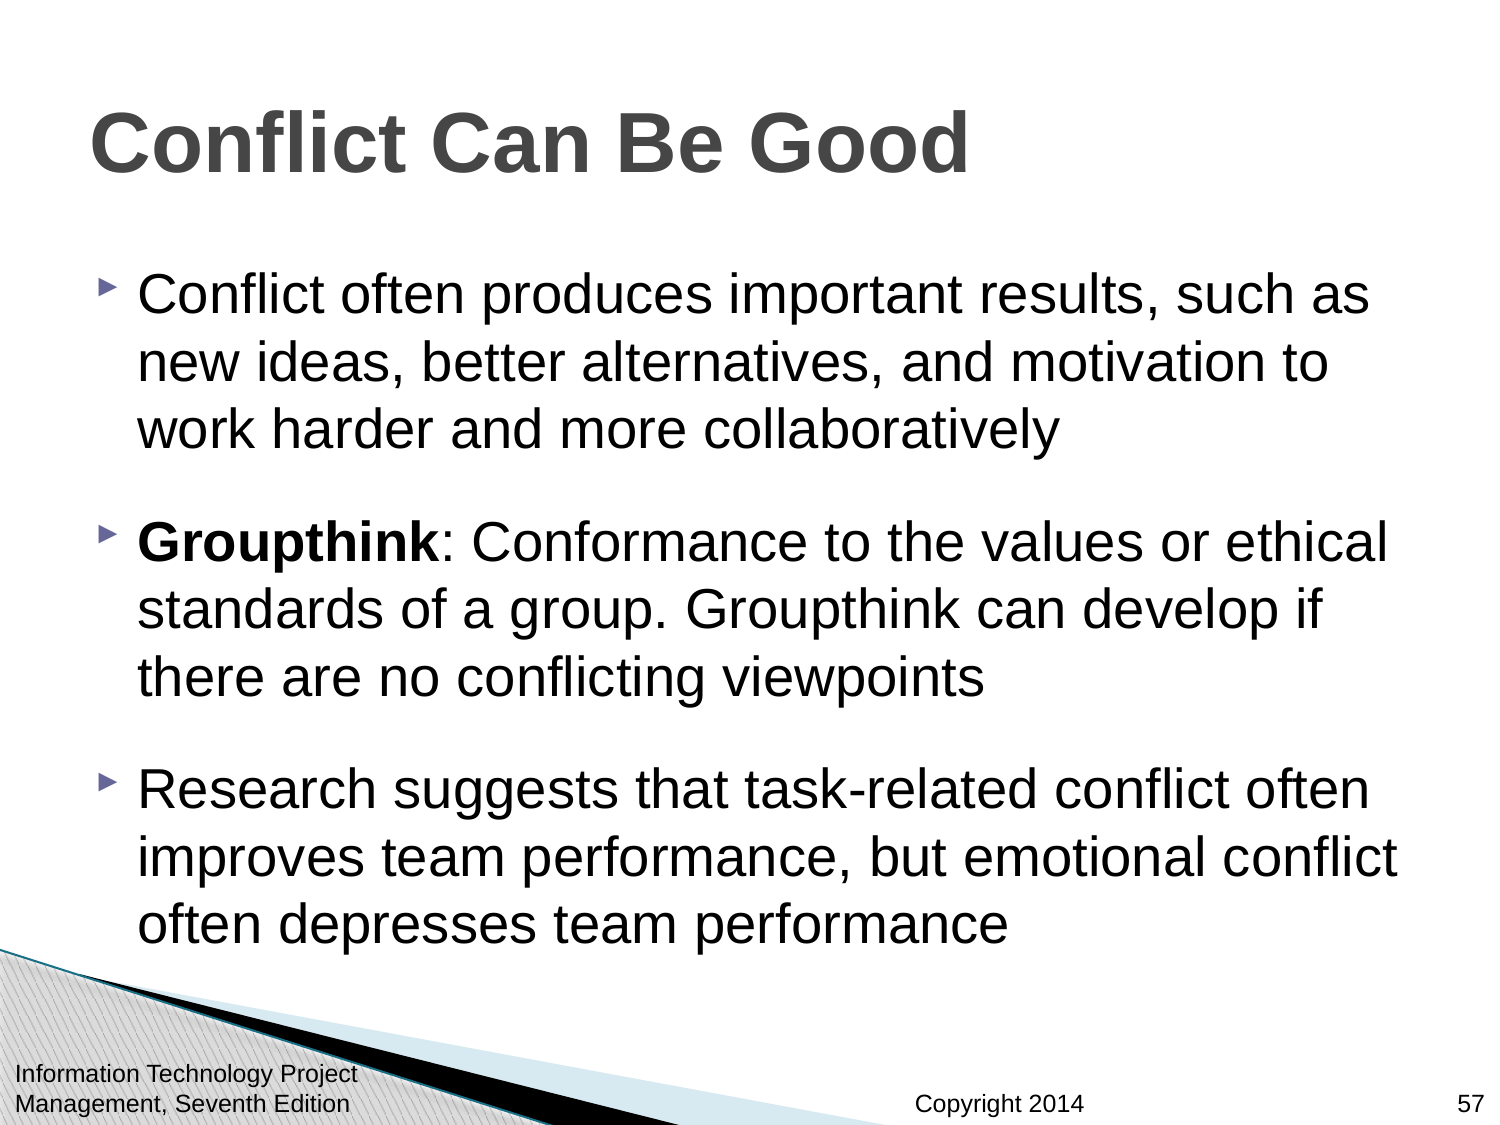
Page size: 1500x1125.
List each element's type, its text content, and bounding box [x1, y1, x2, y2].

title Conflict Can Be Good [75, 45, 1425, 233]
footer Information Technology Project Management, Seventh Edition [0, 1065, 425, 1125]
slide_number 57 [1408, 1065, 1500, 1125]
list Conflict often produces important results, such as new ideas, better alternatives, and motivation to work harder and more collaboratively Groupthink: Conformance to the values or ethical standards of a group. Groupthink can develop if there are no conflicting viewpoints Research suggests that task-related conflict often improves team performance, but emotional conflict often depresses team performance [62, 249, 1451, 1051]
